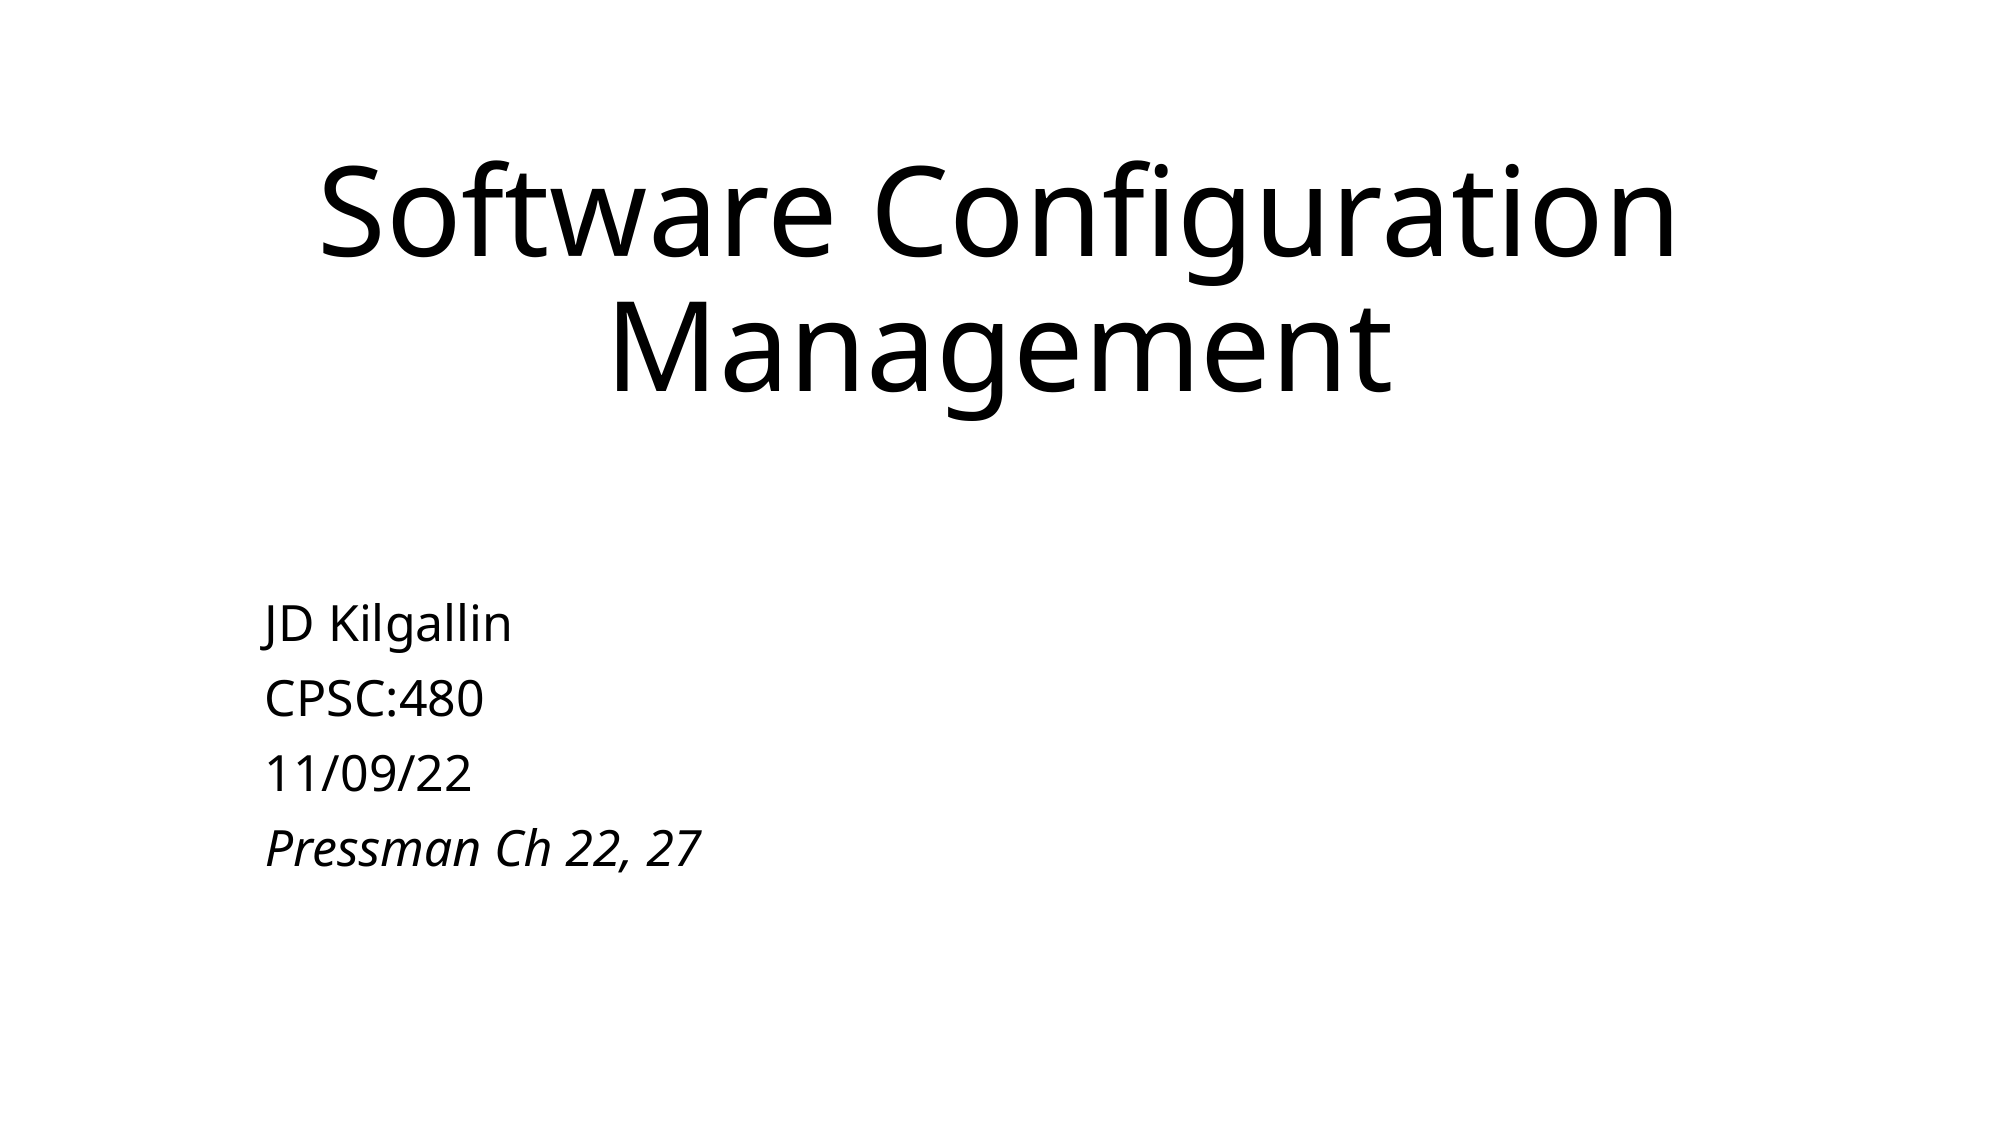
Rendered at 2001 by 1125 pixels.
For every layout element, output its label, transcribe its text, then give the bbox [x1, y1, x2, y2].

subtitle JD Kilgallin CPSC:480 11/09/22 Pressman Ch 22, 27 [249, 590, 1750, 969]
title Software Configuration Management [0, 184, 2000, 576]
